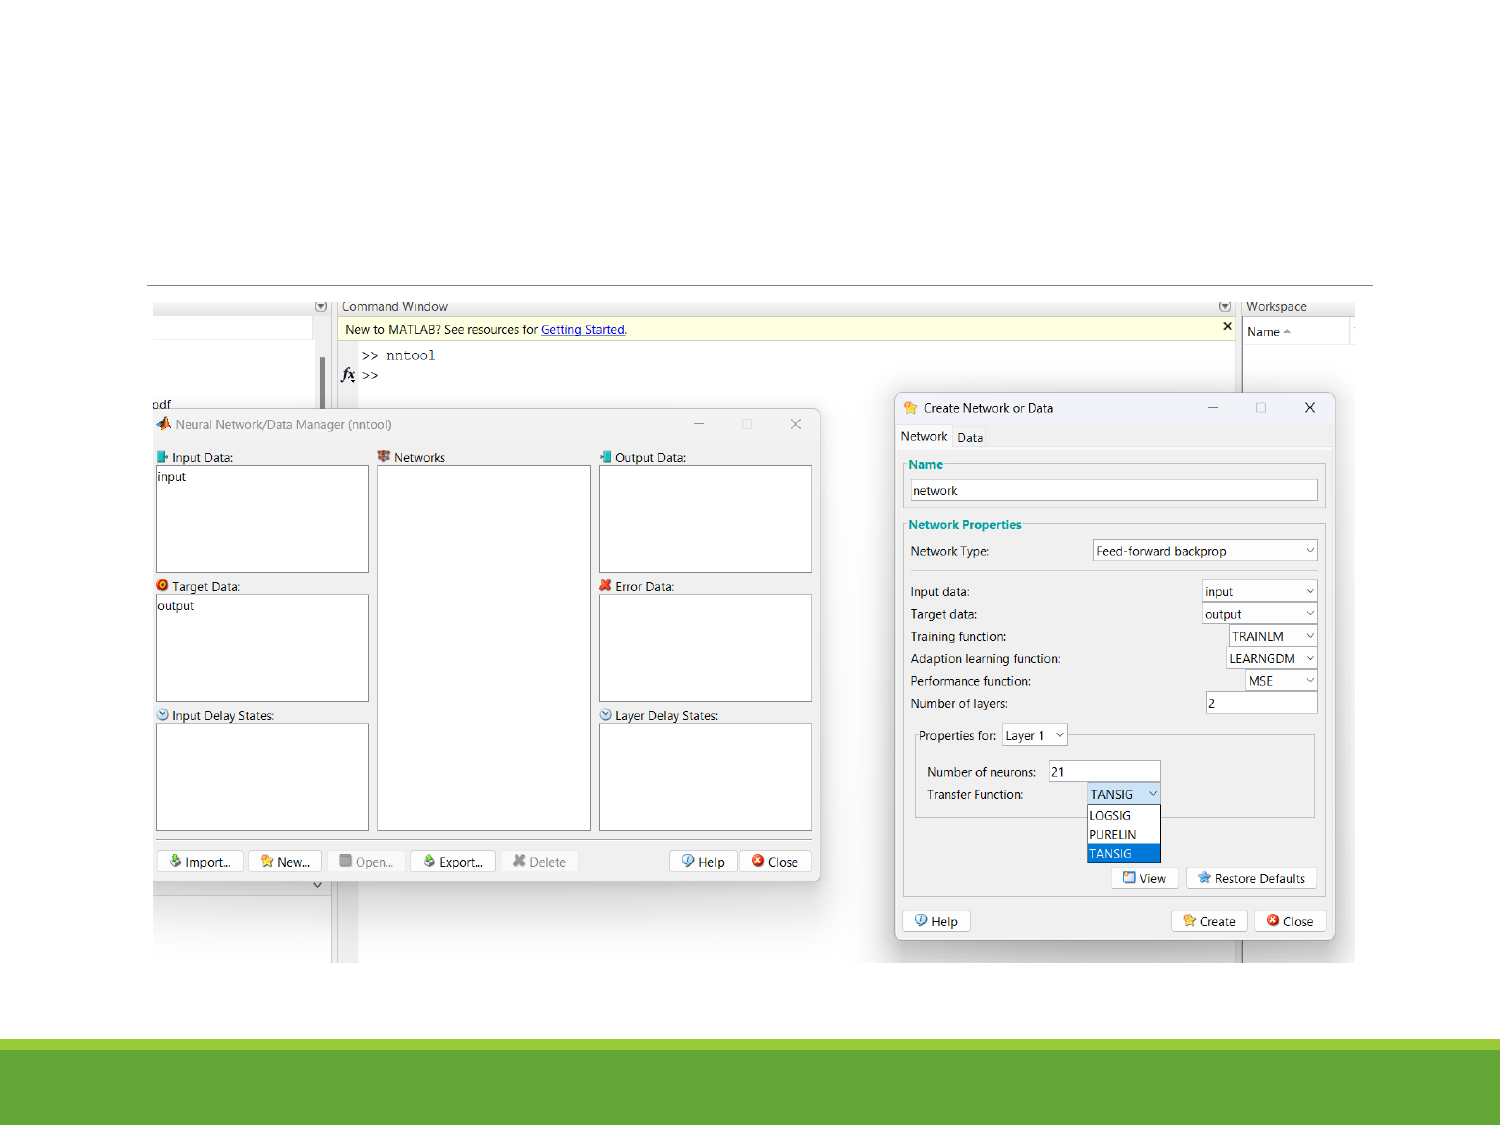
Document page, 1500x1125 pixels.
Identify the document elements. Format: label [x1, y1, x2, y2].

list [152, 302, 1355, 964]
